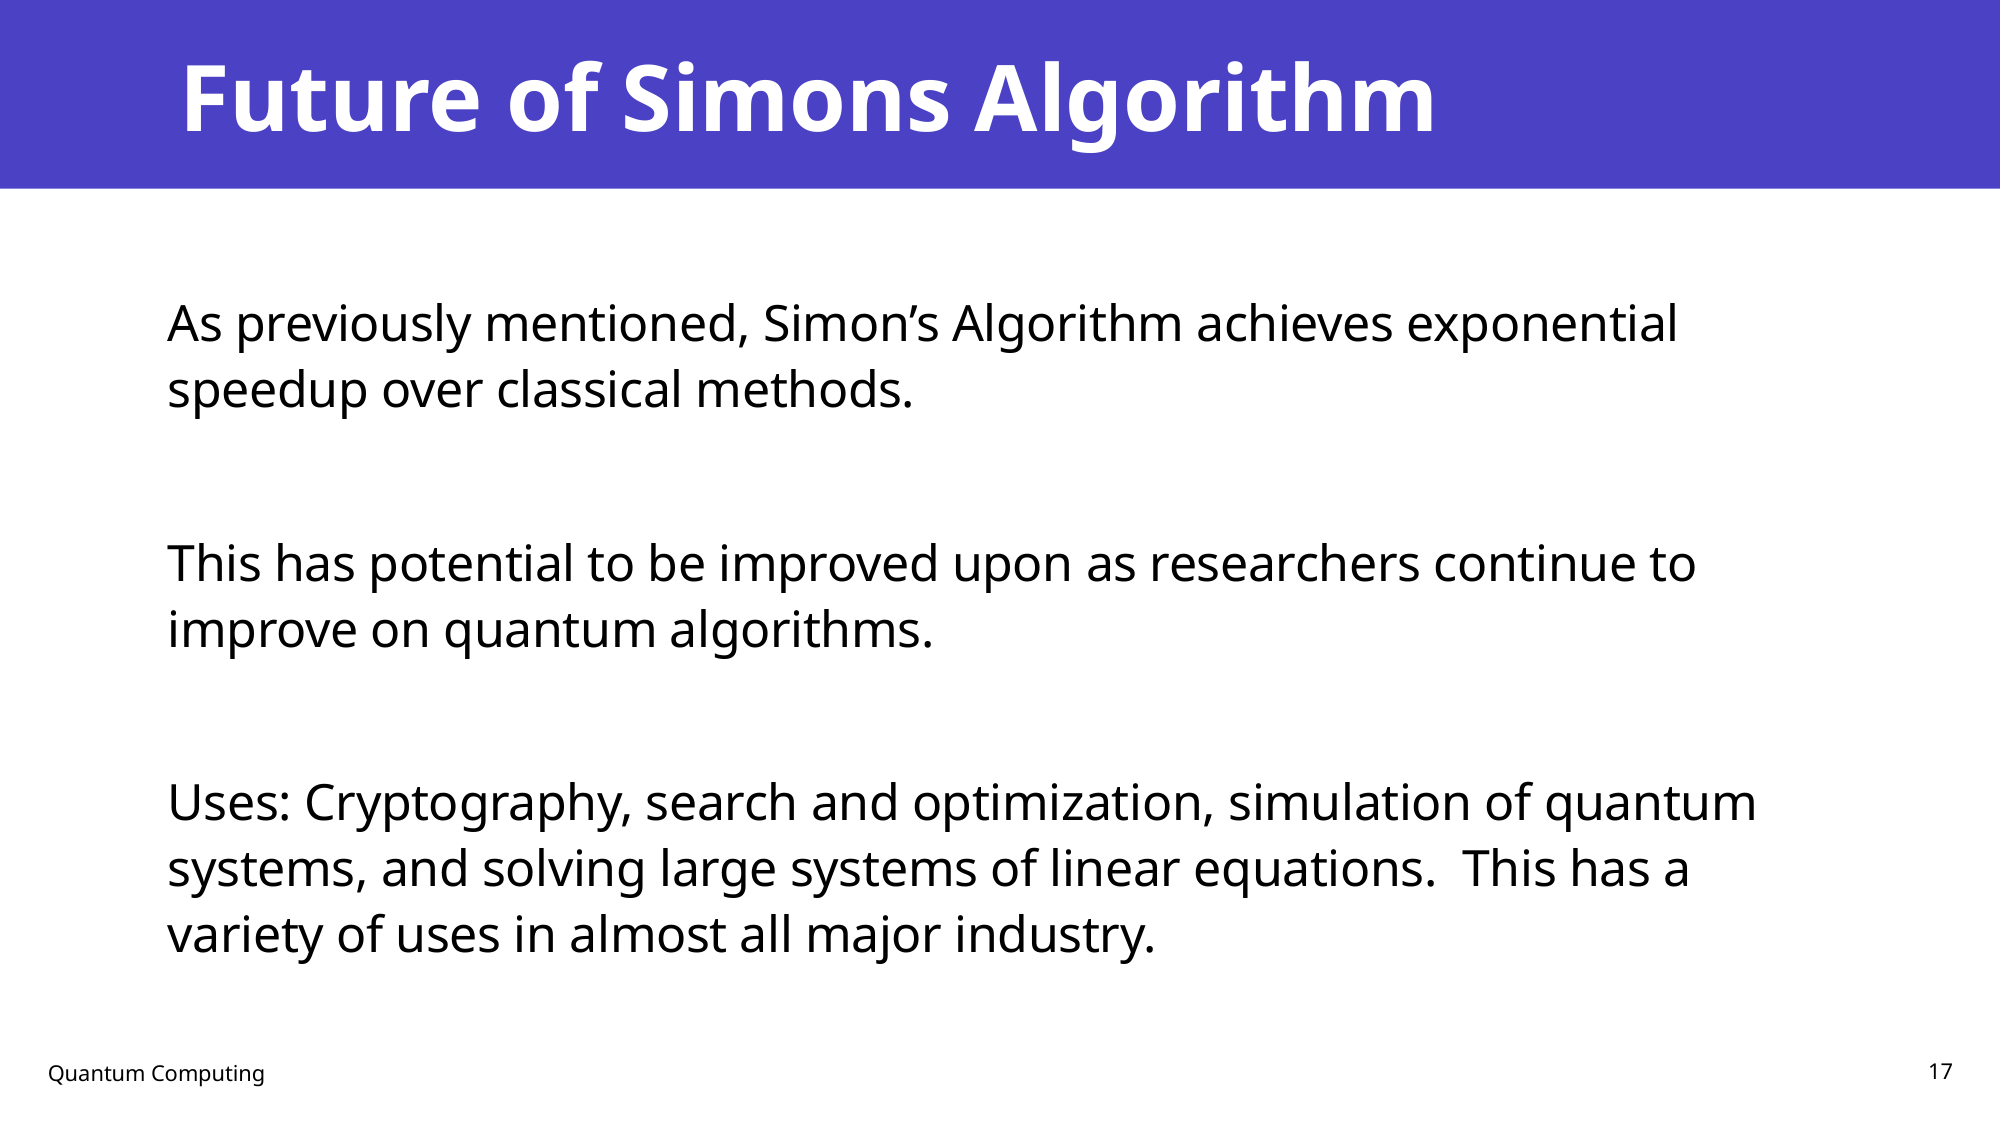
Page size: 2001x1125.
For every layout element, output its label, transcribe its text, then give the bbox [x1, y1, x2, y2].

footer Quantum Computing [33, 1042, 827, 1103]
title Future of Simons Algorithm [164, 31, 1710, 159]
slide_number 17 [1864, 1042, 1968, 1103]
list As previously mentioned, Simon’s Algorithm achieves exponential speedup over classical methods. This has potential to be improved upon as researchers continue to improve on quantum algorithms. Uses: Cryptography, search and optimization, simulation of quantum systems, and solving large systems of linear equations. This has a variety of uses in almost all major industry. [152, 278, 1848, 986]
